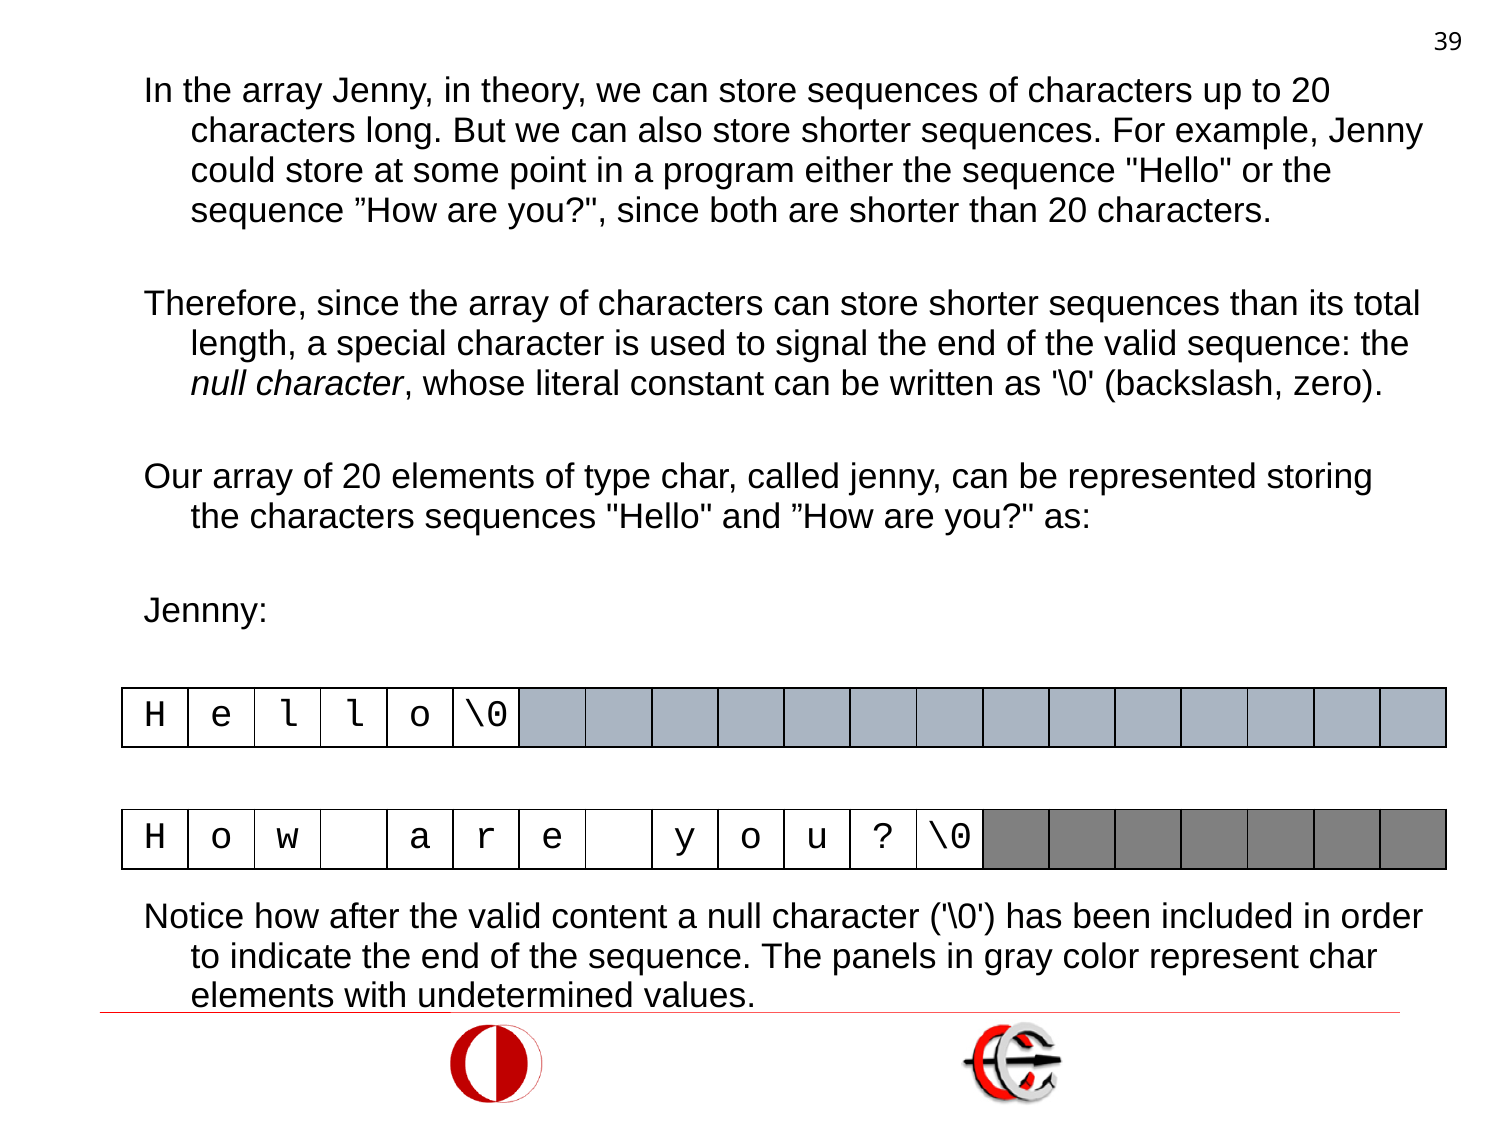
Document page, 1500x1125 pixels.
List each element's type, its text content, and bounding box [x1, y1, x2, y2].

table_header [785, 689, 849, 746]
slide_number 39 [1127, 17, 1478, 64]
table_header [1315, 810, 1379, 868]
table_header o [719, 810, 783, 868]
table_header e [189, 689, 254, 746]
table_header ? [851, 810, 916, 868]
table_header [653, 689, 717, 746]
table_header \0 [917, 810, 982, 868]
table_header [1315, 689, 1379, 746]
table_header [586, 810, 651, 868]
table_header [1381, 810, 1445, 868]
table_header [321, 810, 386, 868]
table_header \0 [454, 689, 518, 746]
list In the array Jenny, in theory, we can store sequences of characters up to 20 characters long. But we can also store shorter sequences. For example, Jenny could store at some point in a program either the sequence "Hello" or the sequence ”How are you?", since both are shorter than 20 characters. Therefore, since the array of characters can store shorter sequences than its total length, a special character is used to signal the end of the valid sequence: the null character, whose literal constant can be written as '\0' (backslash, zero). Our array of 20 elements of type char, called jenny, can be represented storing the characters sequences "Hello" and ”How are you?" as: Jennny: Notice how after the valid content a null character ('\0') has been included in order to indicate the end of the sequence. The panels in gray color represent char elements with undetermined values. [53, 63, 1447, 1097]
table_header [1116, 810, 1180, 868]
table_header [1116, 689, 1180, 746]
table_header r [454, 810, 518, 868]
table_header [1381, 689, 1445, 746]
table_header w [255, 810, 320, 868]
table_header [719, 689, 783, 746]
table_header H [123, 689, 187, 746]
table_header [520, 689, 585, 746]
table_header e [520, 810, 585, 868]
table_header [984, 689, 1048, 746]
table_header [917, 689, 982, 746]
table_header a [388, 810, 452, 868]
table_header o [388, 689, 452, 746]
picture [448, 1097, 543, 1103]
table_header [1248, 810, 1313, 868]
table_header [1182, 810, 1247, 868]
table_header y [653, 810, 717, 868]
table_header [851, 689, 916, 746]
table_header u [785, 810, 849, 868]
table_header [984, 810, 1048, 868]
table_header [1248, 689, 1313, 746]
table_header [1050, 810, 1114, 868]
table_header l [255, 689, 320, 746]
table_header o [189, 810, 254, 868]
table_header H [123, 810, 187, 868]
table_header [1050, 689, 1114, 746]
table_header l [321, 689, 386, 746]
table_header [586, 689, 651, 746]
table_header [1182, 689, 1247, 746]
picture [950, 1097, 1068, 1106]
